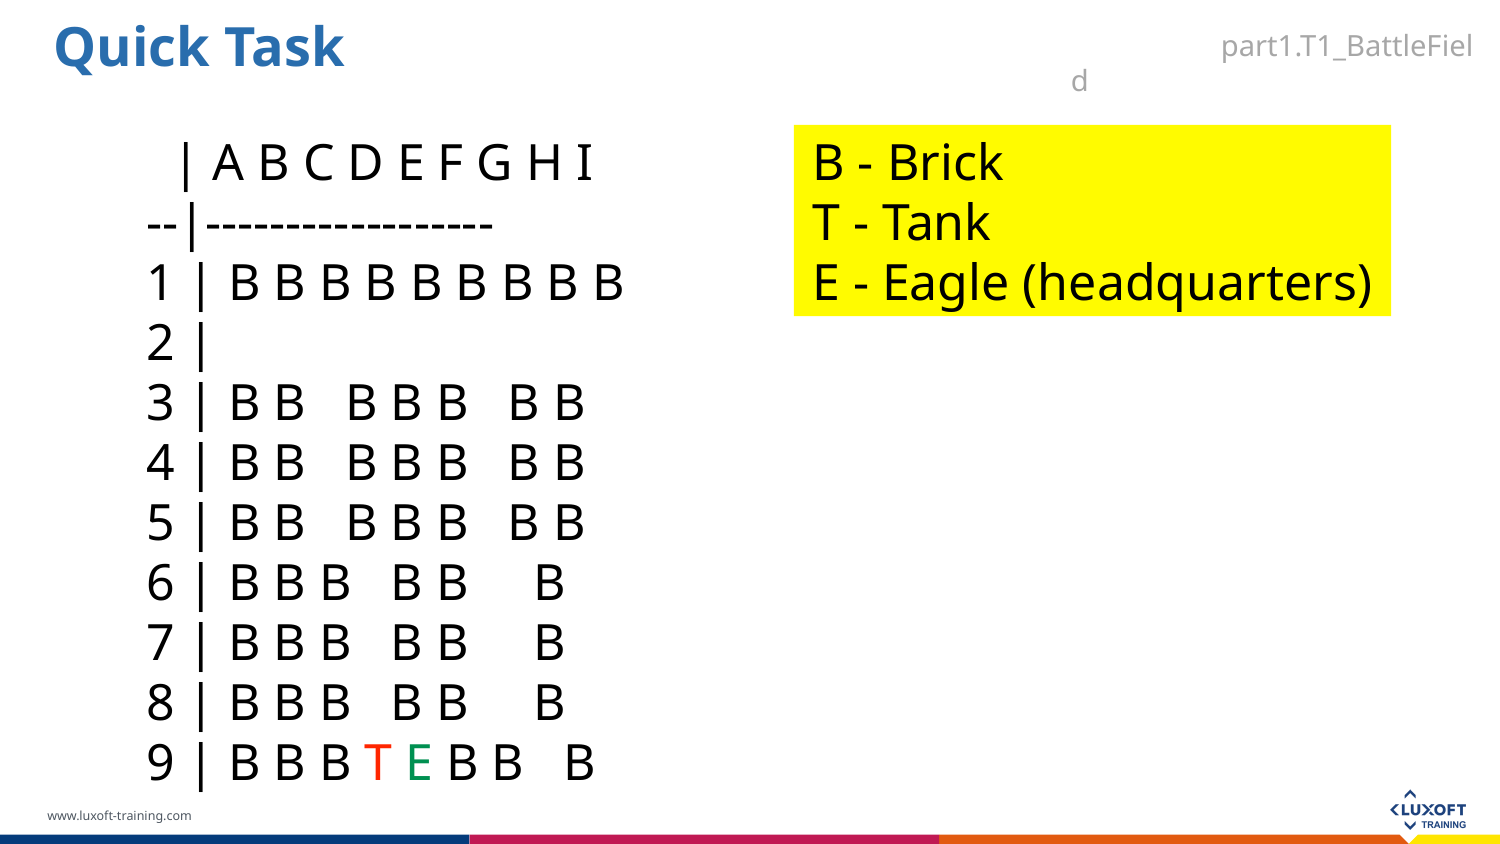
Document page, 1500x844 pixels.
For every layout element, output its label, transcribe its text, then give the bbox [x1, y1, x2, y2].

text_box | A B C D E F G H I --|------------------ 1 | B B B B B B B B B 2 | 3 | B B B B B B B 4 | B B B B B B B 5 | B B B B B B B 6 | B B B B B B 7 | B B B B B B 8 | B B B B B B 9 | B B B T E B B B [140, 124, 631, 797]
text_box part1.T1_BattleField [1065, 21, 1495, 103]
text_box Quick Task [47, 6, 1142, 84]
text_box B - Brick T - Tank E - Eagle (headquarters) [793, 124, 1392, 317]
picture [1390, 789, 1466, 830]
